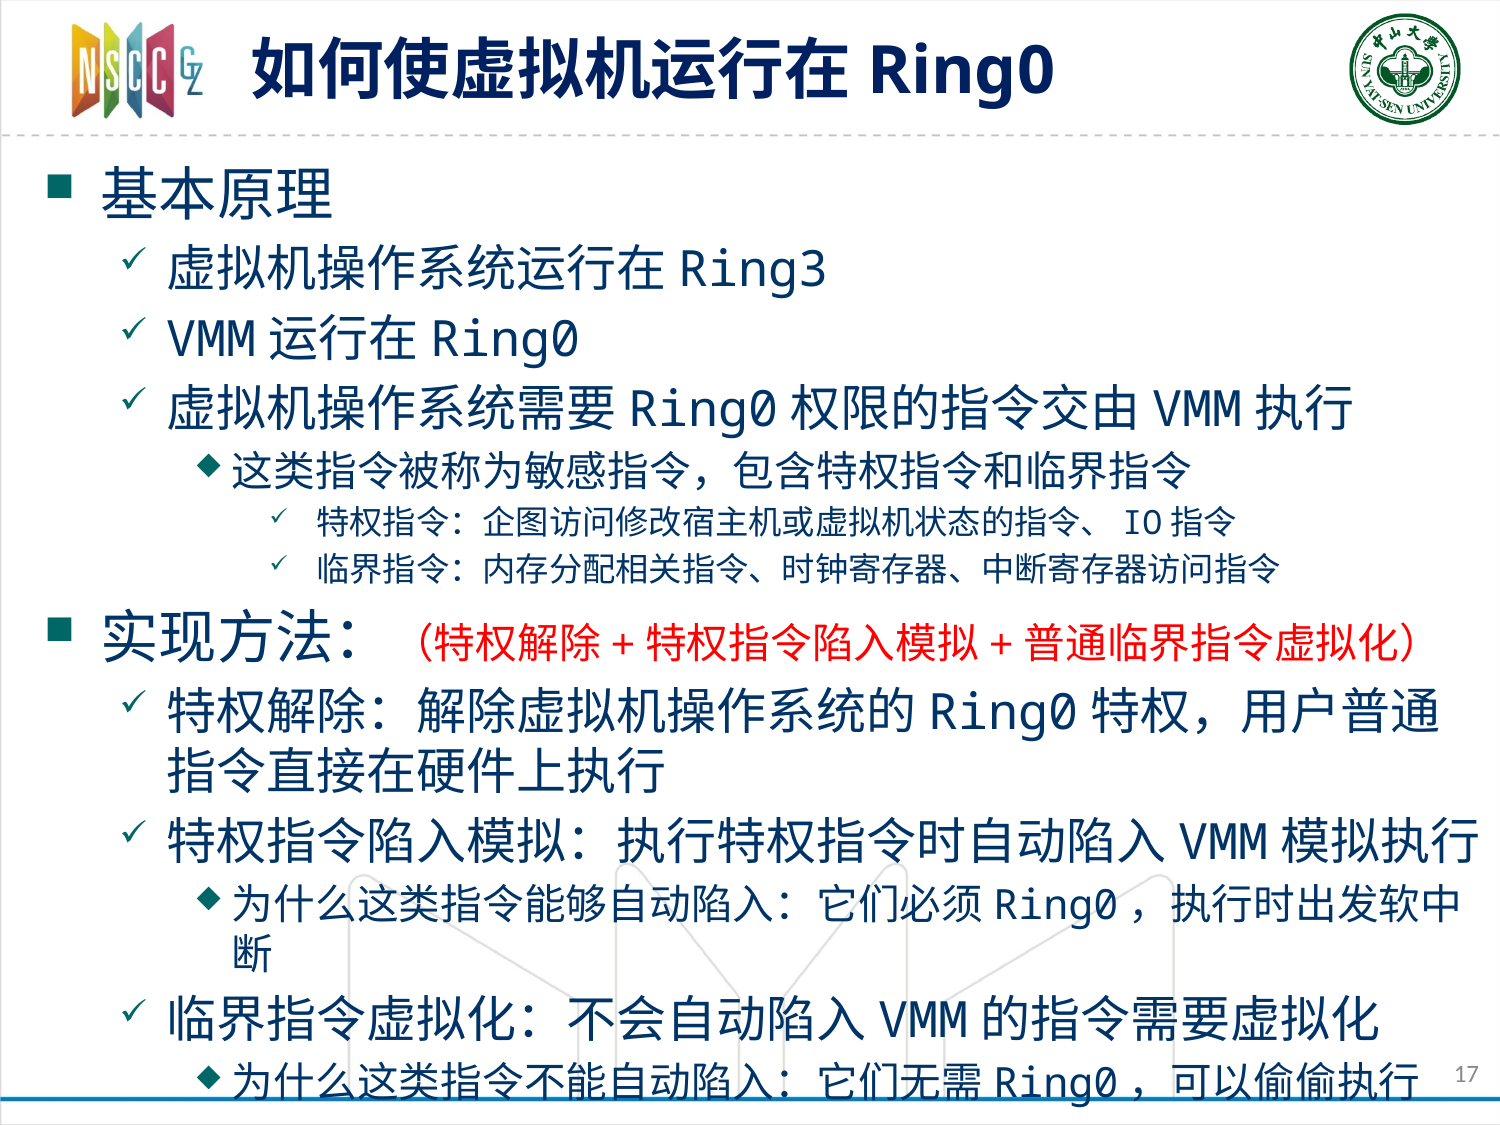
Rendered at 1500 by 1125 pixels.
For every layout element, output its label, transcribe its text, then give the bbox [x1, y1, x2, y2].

list 基本原理 虚拟机操作系统运行在Ring3 VMM运行在Ring0 虚拟机操作系统需要Ring0权限的指令交由VMM执行 这类指令被称为敏感指令，包含特权指令和临界指令 特权指令：企图访问修改宿主机或虚拟机状态的指令、IO指令 临界指令：内存分配相关指令、时钟寄存器、中断寄存器访问指令 实现方法：（特权解除+特权指令陷入模拟+普通临界指令虚拟化） 特权解除：解除虚拟机操作系统的Ring0特权，用户普通指令直接在硬件上执行 特权指令陷入模拟：执行特权指令时自动陷入VMM模拟执行 为什么这类指令能够自动陷入：它们必须Ring0，执行时出发软中断 临界指令虚拟化：不会自动陷入VMM的指令需要虚拟化 为什么这类指令不能自动陷入：它们无需Ring0，可以偷偷执行 [29, 149, 1500, 1083]
slide_number 17 [1144, 1083, 1495, 1103]
text_box 如何使虚拟机运行在Ring0 [235, 18, 1324, 114]
picture [0, 0, 1500, 1125]
